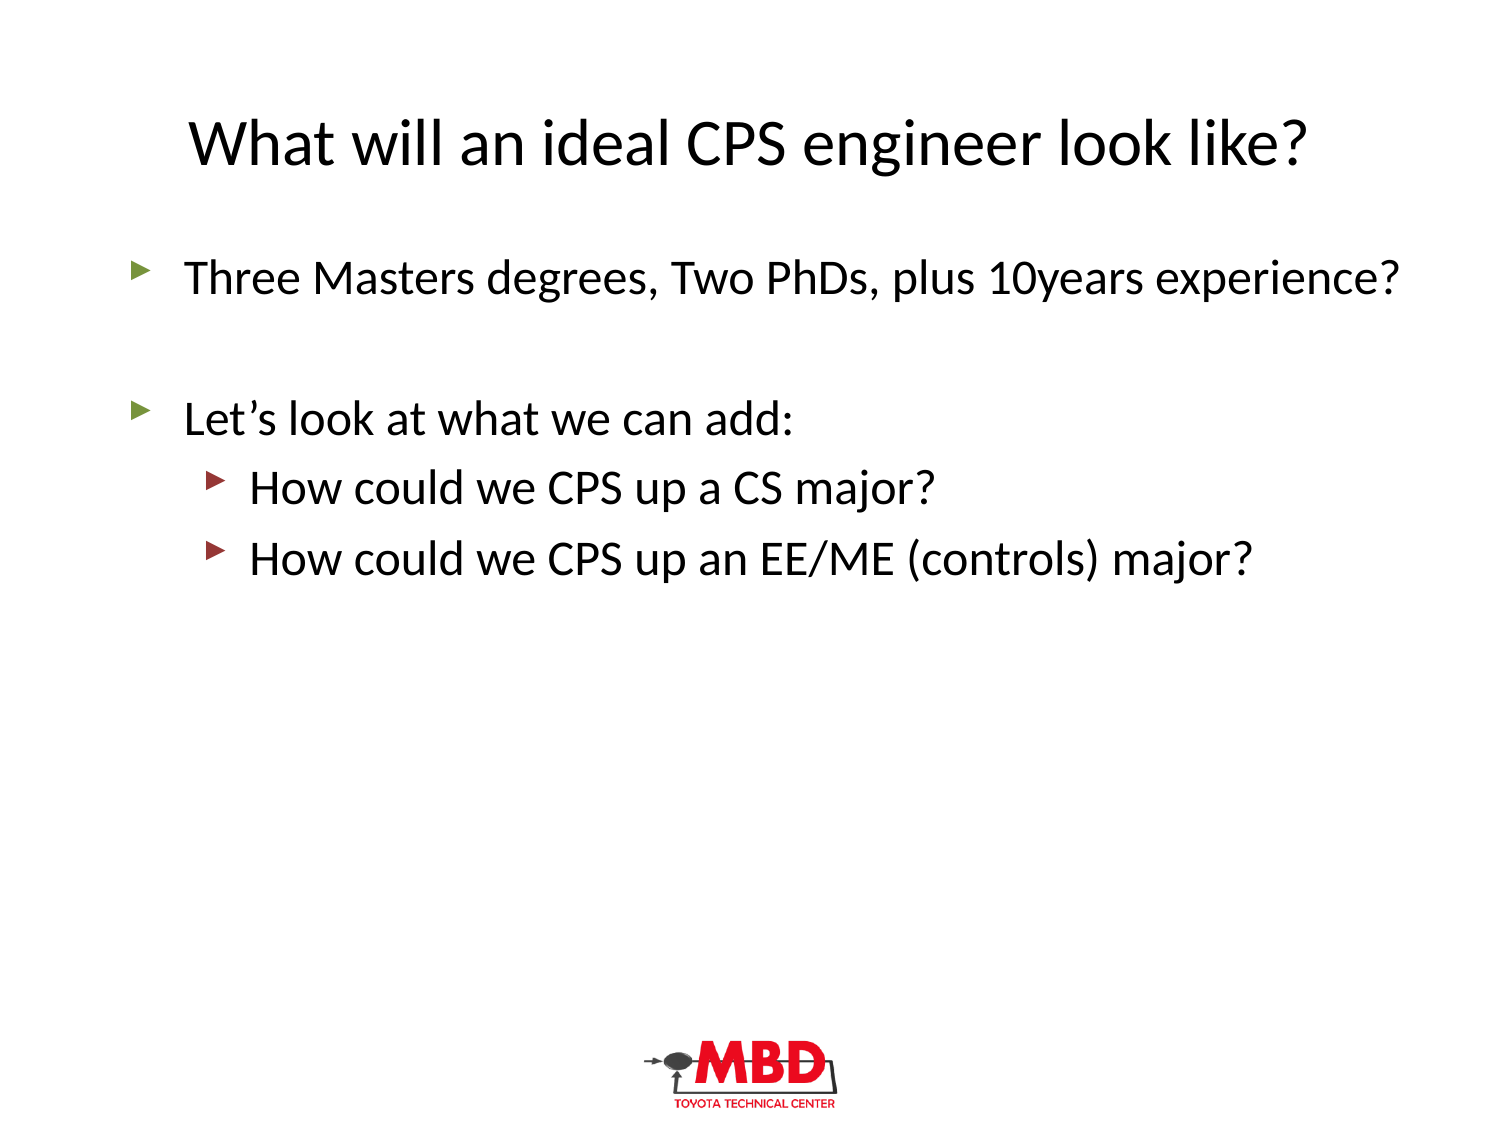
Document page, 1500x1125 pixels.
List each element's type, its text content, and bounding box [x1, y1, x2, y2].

list Three Masters degrees, Two PhDs, plus 10years experience? Let’s look at what we can add: How could we CPS up a CS major? How could we CPS up an EE/ME (controls) major? [112, 237, 1425, 713]
picture [638, 1037, 863, 1110]
title What will an ideal CPS engineer look like? [75, 45, 1425, 233]
